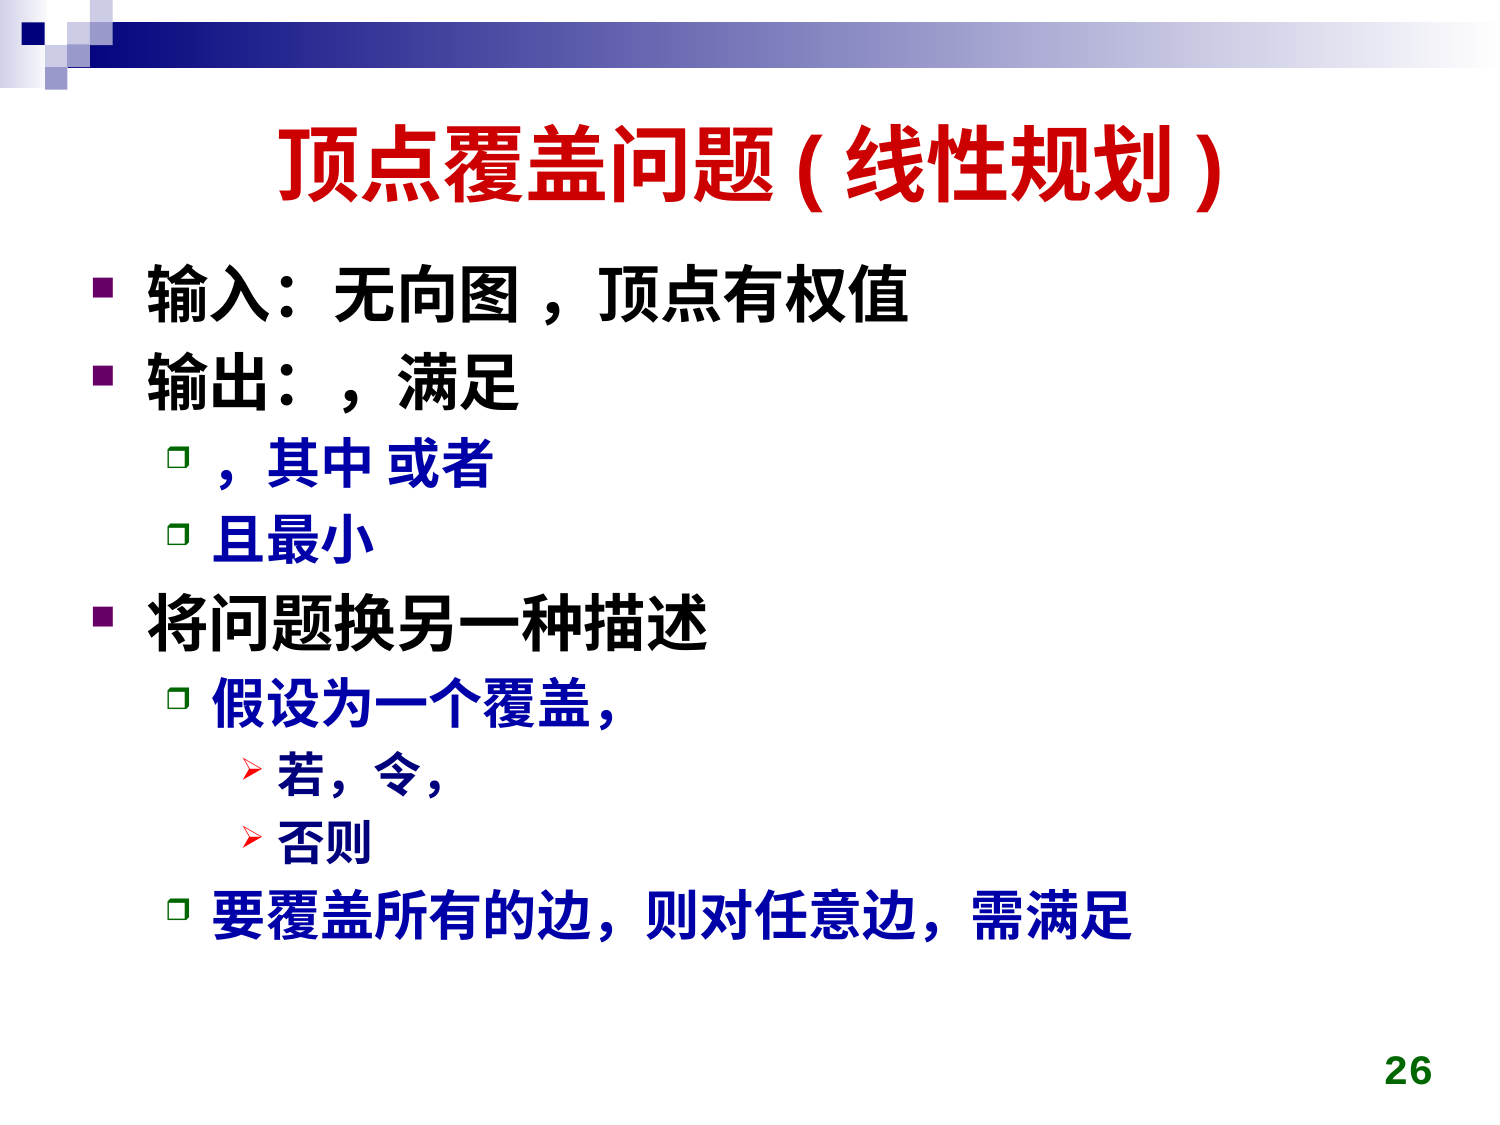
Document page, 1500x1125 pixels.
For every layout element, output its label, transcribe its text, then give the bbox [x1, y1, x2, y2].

slide_number 26 [1098, 1025, 1449, 1100]
title 顶点覆盖问题(线性规划) [75, 75, 1425, 250]
